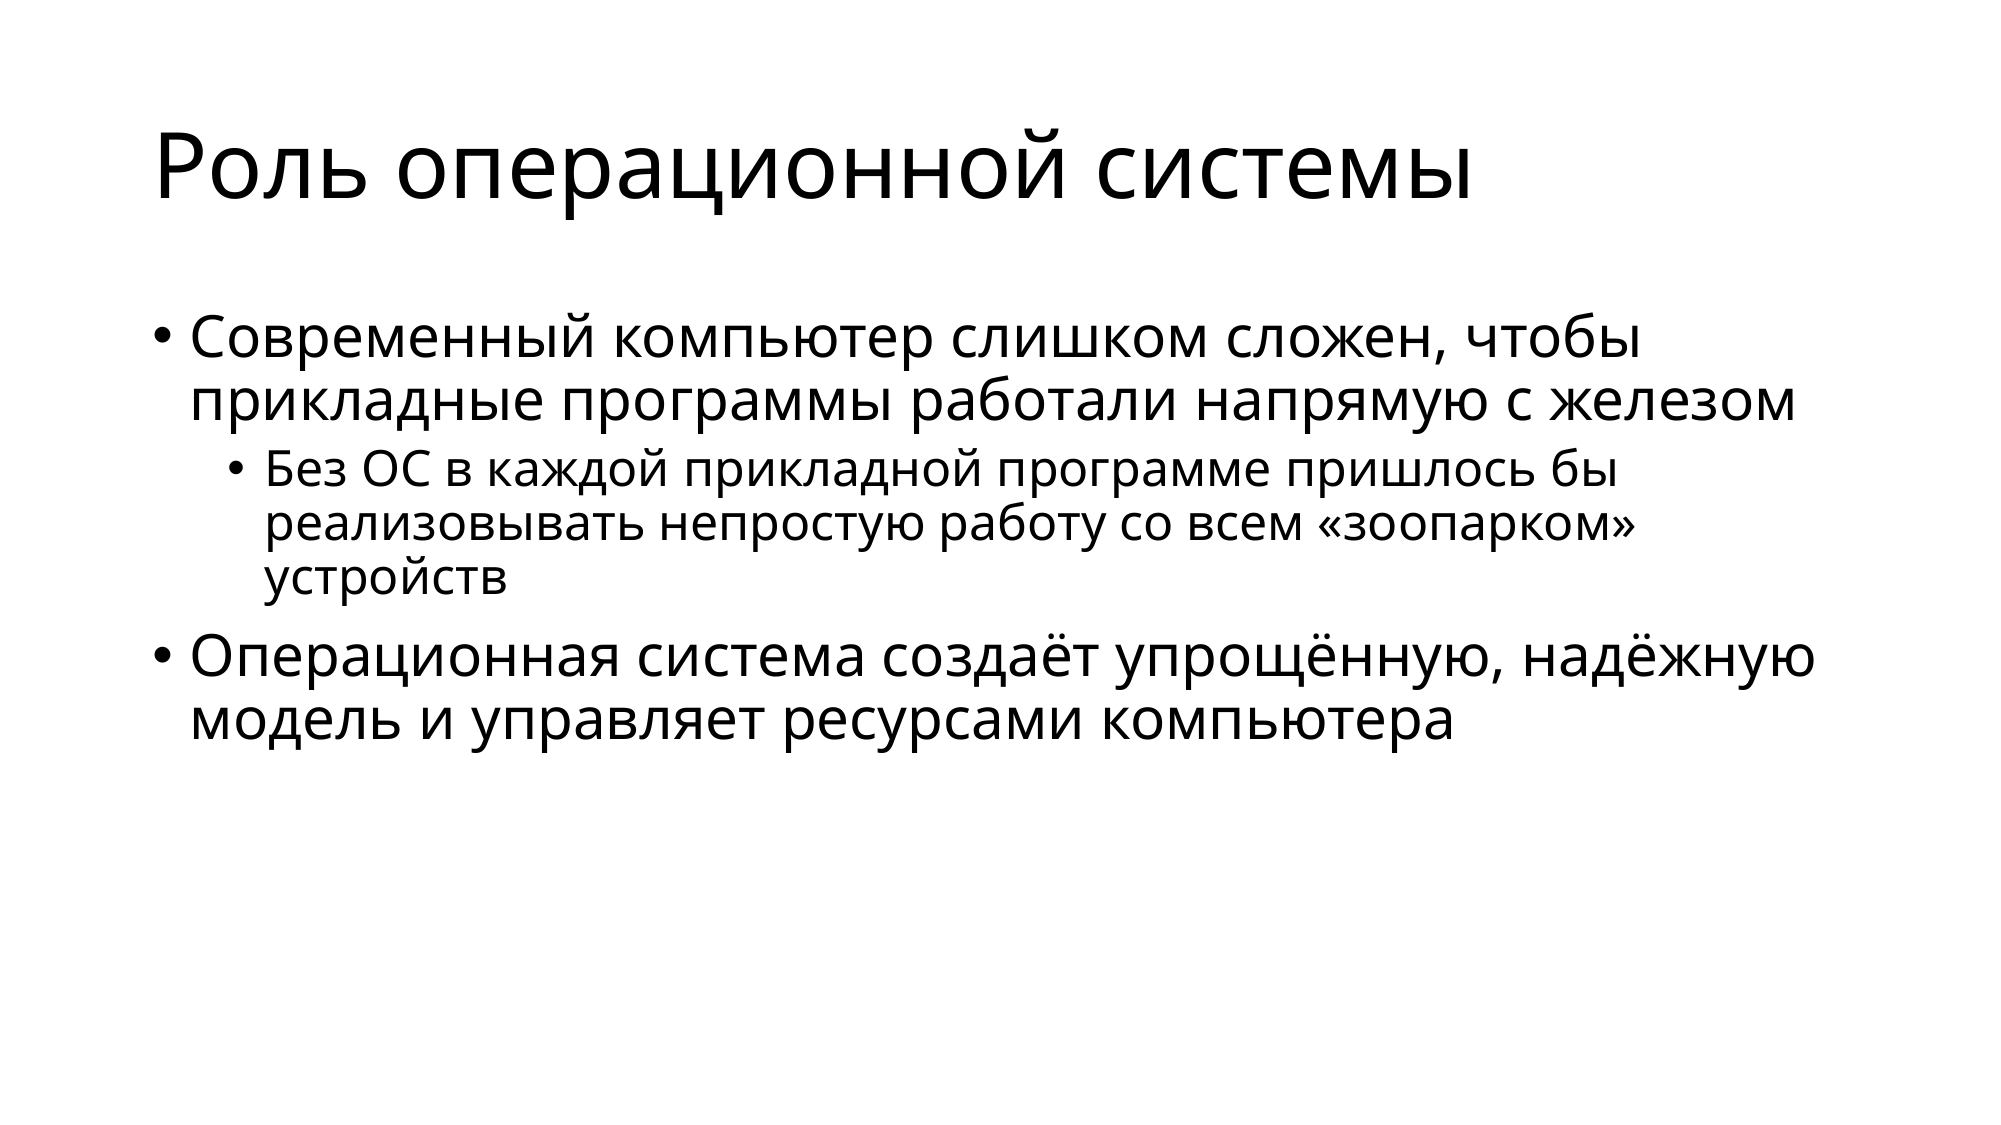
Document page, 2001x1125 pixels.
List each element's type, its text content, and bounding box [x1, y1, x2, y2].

title Роль операционной системы [137, 59, 1863, 278]
list Современный компьютер слишком сложен, чтобы прикладные программы работали напрямую с железом Без ОС в каждой прикладной программе пришлось бы реализовывать непростую работу со всем «зоопарком» устройств Операционная система создаёт упрощённую, надёжную модель и управляет ресурсами компьютера [137, 299, 1863, 1014]
